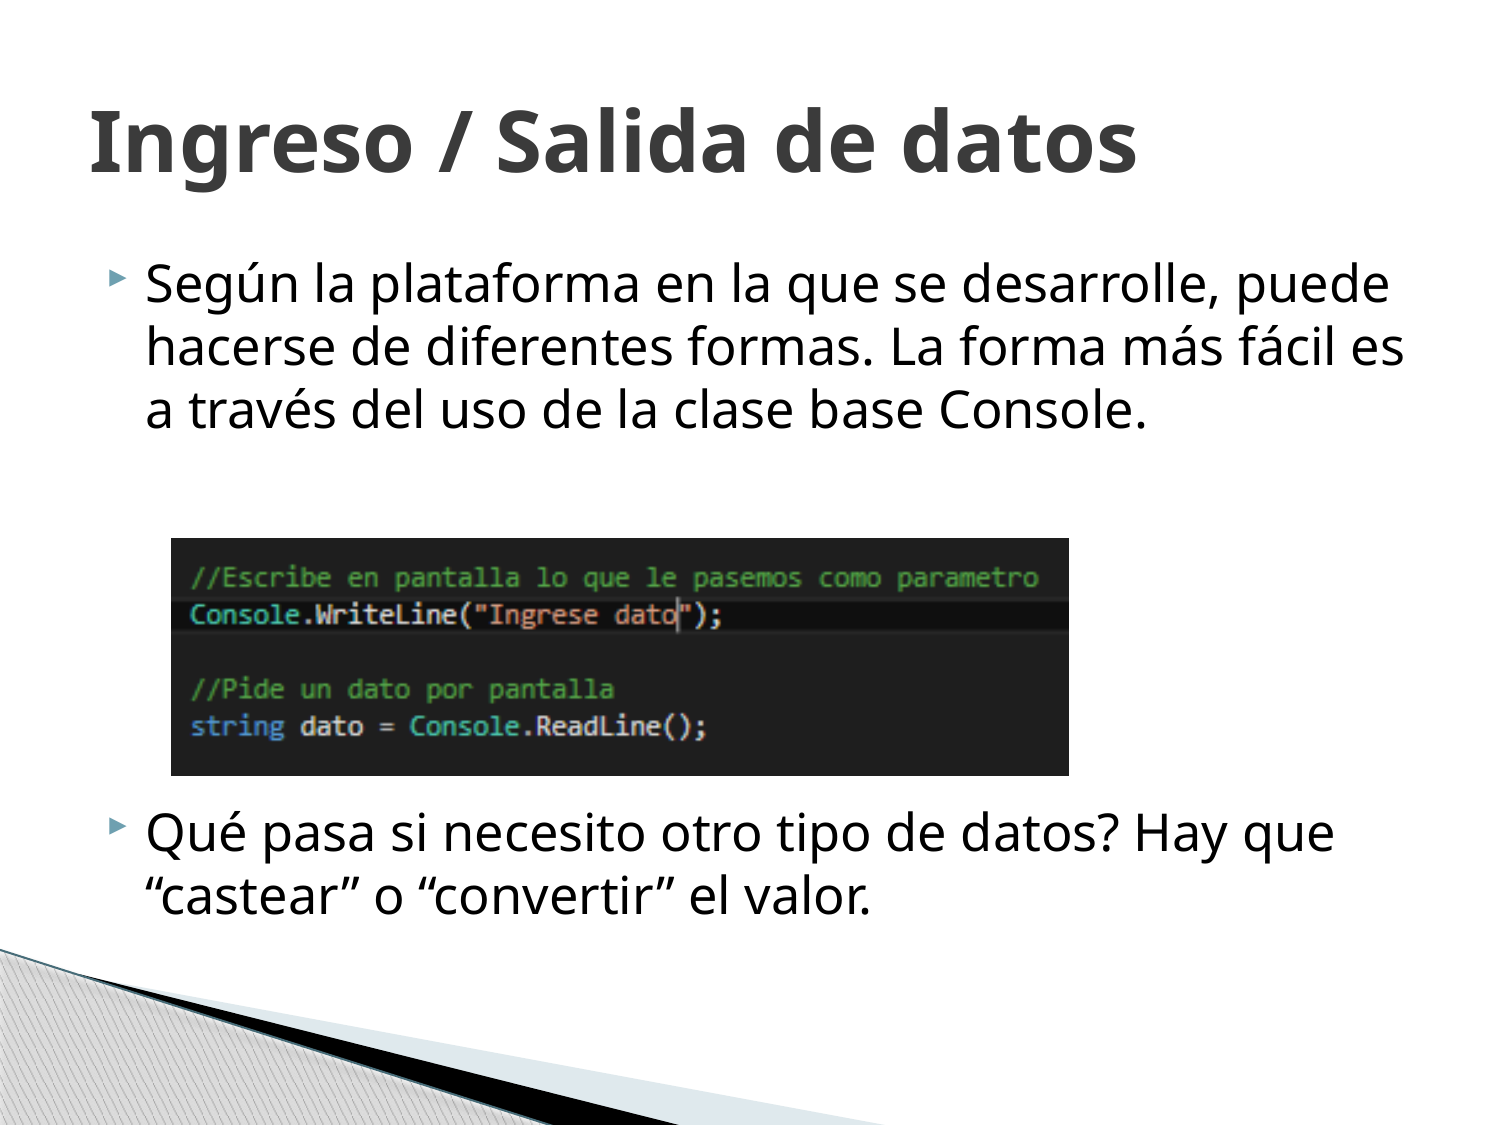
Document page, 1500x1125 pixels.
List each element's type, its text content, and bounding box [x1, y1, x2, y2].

picture [170, 538, 1069, 776]
list Según la plataforma en la que se desarrolle, puede hacerse de diferentes formas. La forma más fácil es a través del uso de la clase base Console. Qué pasa si necesito otro tipo de datos? Hay que “castear” o “convertir” el valor. [75, 243, 1425, 986]
title Ingreso / Salida de datos [75, 45, 1425, 233]
